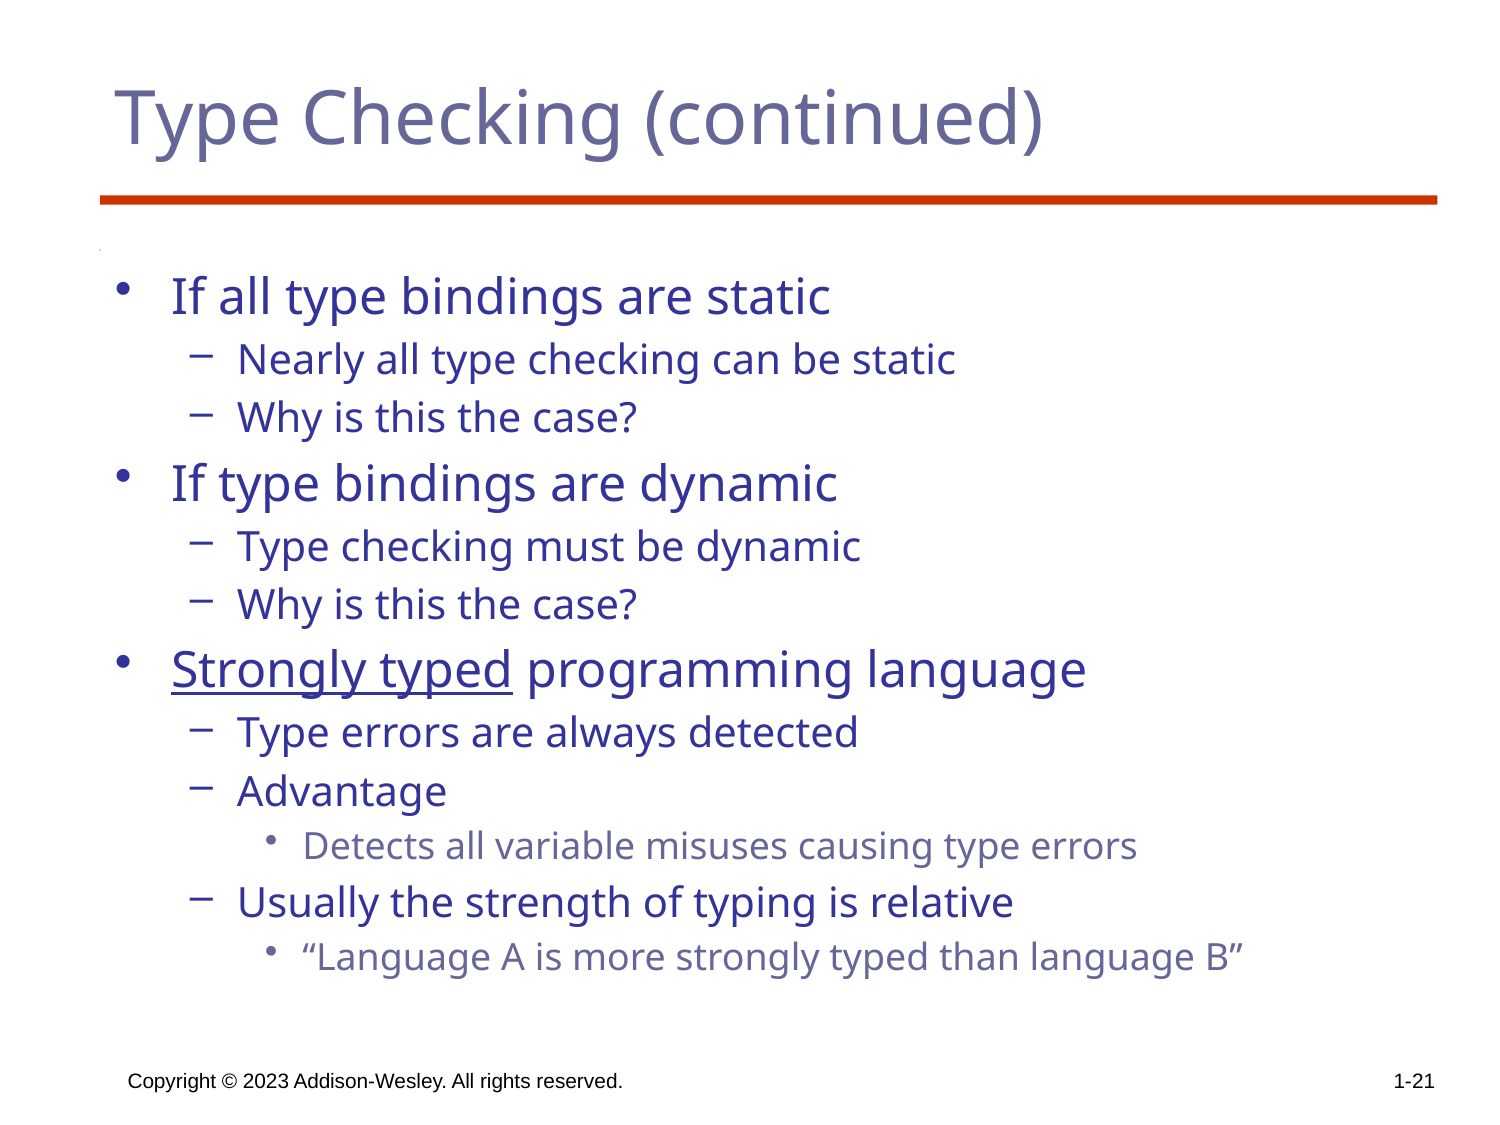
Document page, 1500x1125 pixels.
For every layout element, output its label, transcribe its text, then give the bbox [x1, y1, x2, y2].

list If all type bindings are static Nearly all type checking can be static Why is this the case? If type bindings are dynamic Type checking must be dynamic Why is this the case? Strongly typed programming language Type errors are always detected Advantage Detects all variable misuses causing type errors Usually the strength of typing is relative “Language A is more strongly typed than language B” [99, 257, 1475, 1007]
slide_number 1-21 [1137, 1024, 1451, 1101]
title Type Checking (continued) [99, 62, 1438, 250]
footer Copyright © 2023 Addison-Wesley. All rights reserved. [112, 1024, 801, 1101]
